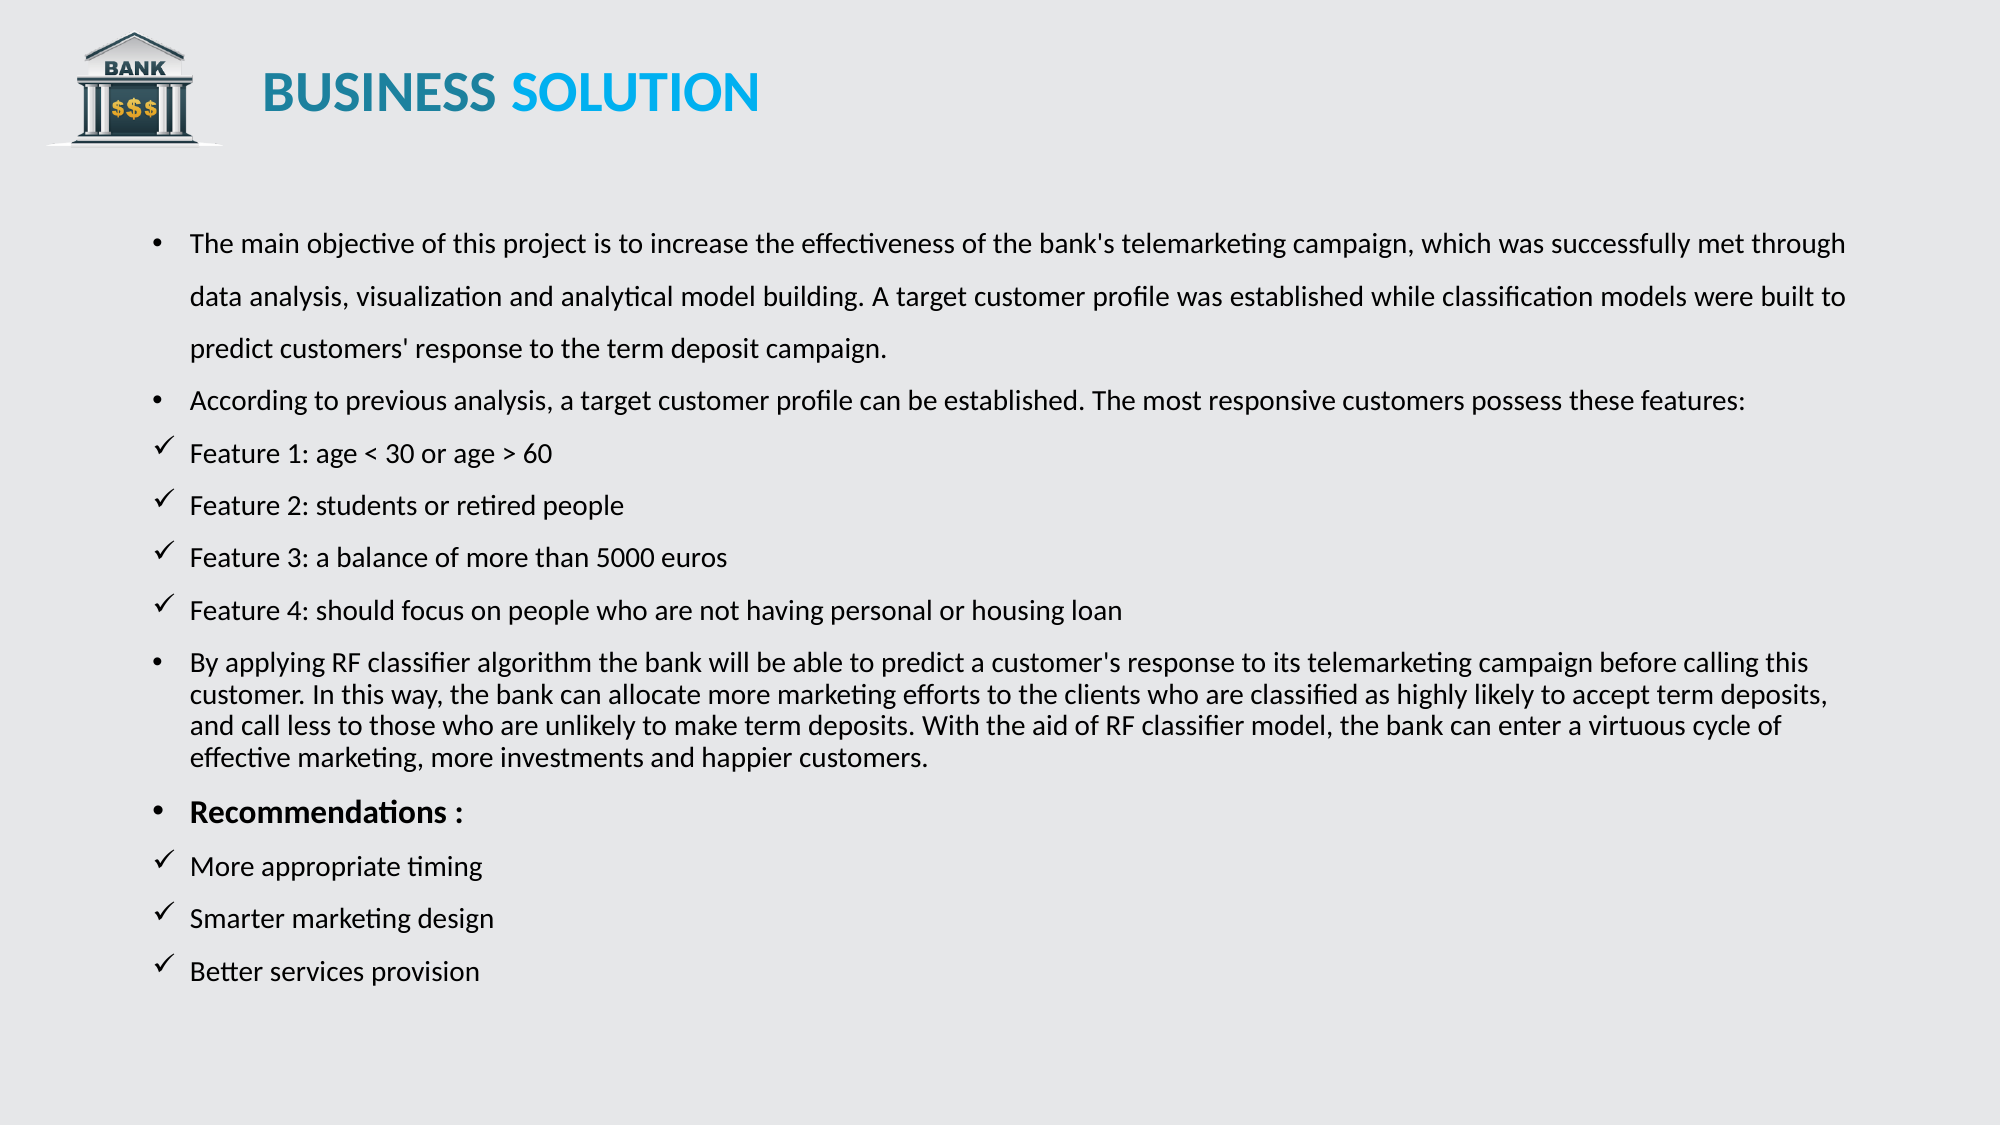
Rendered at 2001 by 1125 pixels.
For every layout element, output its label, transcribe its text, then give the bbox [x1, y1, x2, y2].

list The main objective of this project is to increase the effectiveness of the bank's telemarketing campaign, which was successfully met through data analysis, visualization and analytical model building. A target customer profile was established while classification models were built to predict customers' response to the term deposit campaign. According to previous analysis, a target customer profile can be established. The most responsive customers possess these features: Feature 1: age < 30 or age > 60 Feature 2: students or retired people Feature 3: a balance of more than 5000 euros Feature 4: should focus on people who are not having personal or housing loan By applying RF classifier algorithm the bank will be able to predict a customer's response to its telemarketing campaign before calling this customer. In this way, the bank can allocate more marketing efforts to the clients who are classified as highly likely to accept term deposits, and call less to those who are unlikely to make term deposits. With the aid of RF classifier model, the bank can enter a virtuous cycle of effective marketing, more investments and happier customers. Recommendations : More appropriate timing Smarter marketing design Better services provision [137, 199, 1863, 1014]
title BUSINESS SOLUTION [223, 38, 1934, 148]
picture [46, 29, 223, 148]
